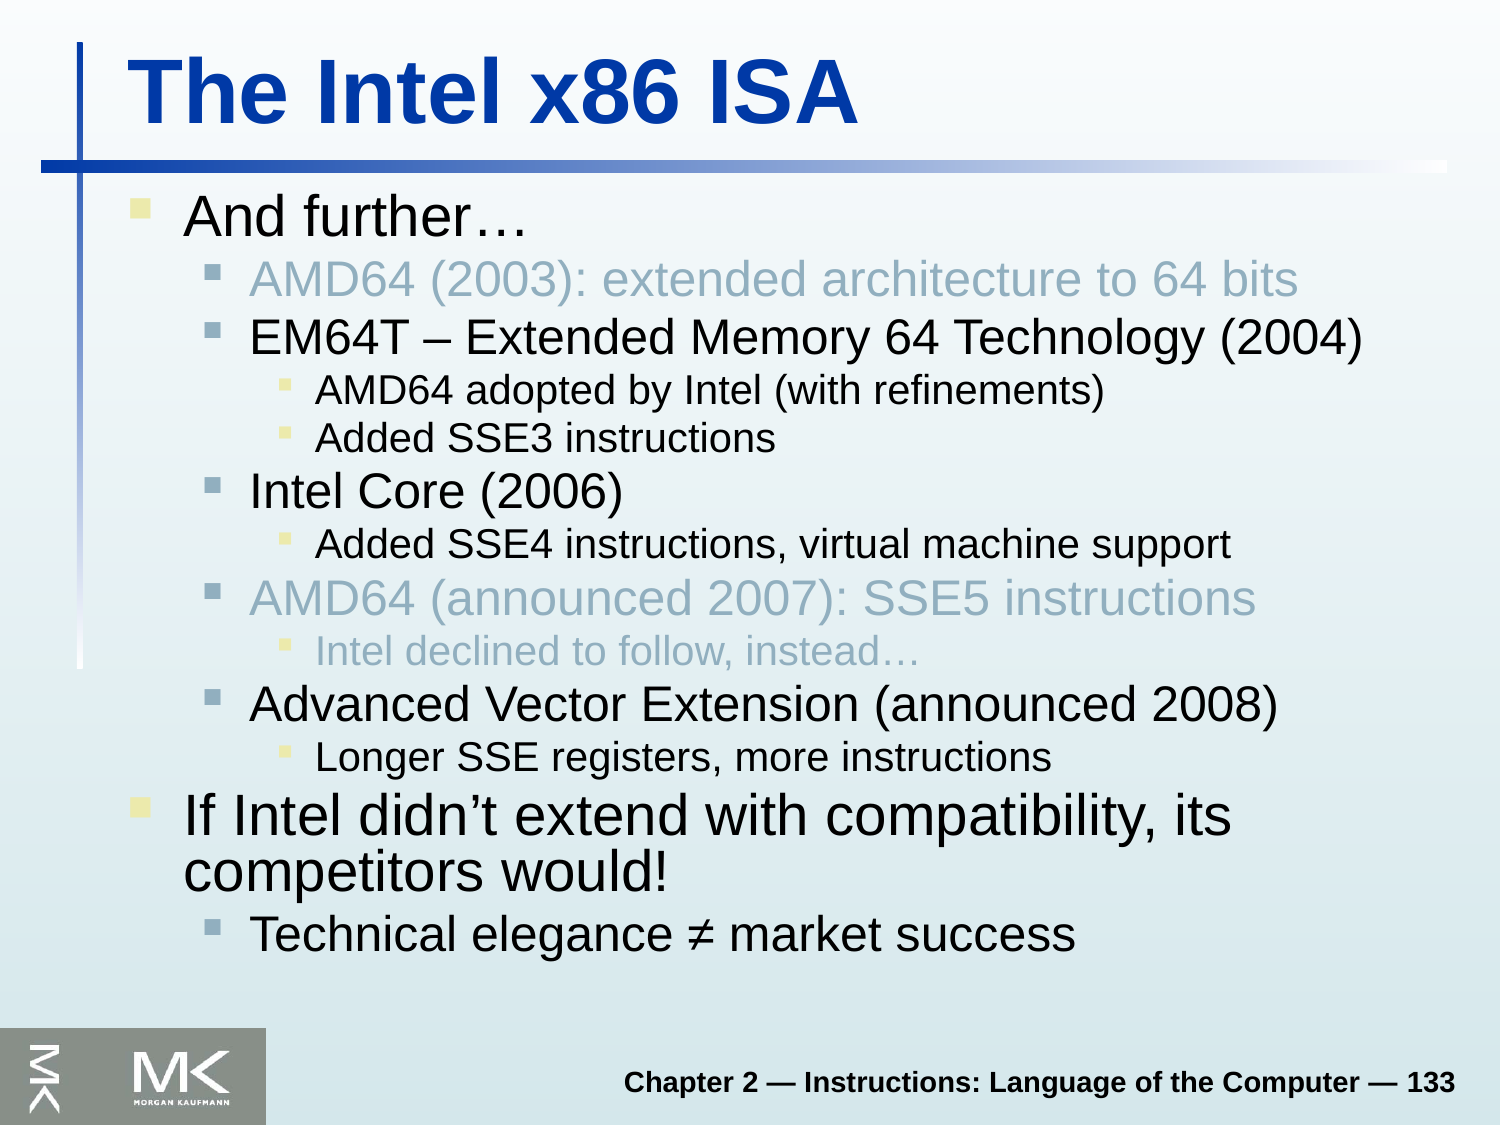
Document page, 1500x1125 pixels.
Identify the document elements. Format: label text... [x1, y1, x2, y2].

footer Chapter 2 — Instructions: Language of the Computer — 133 [277, 1046, 1471, 1106]
list And further… AMD64 (2003): extended architecture to 64 bits EM64T – Extended Memory 64 Technology (2004) AMD64 adopted by Intel (with refinements) Added SSE3 instructions Intel Core (2006) Added SSE4 instructions, virtual machine support AMD64 (announced 2007): SSE5 instructions Intel declined to follow, instead… Advanced Vector Extension (announced 2008) Longer SSE registers, more instructions If Intel didn’t extend with compatibility, its competitors would! Technical elegance ≠ market success [112, 184, 1469, 1024]
title The Intel x86 ISA [112, 23, 1468, 149]
picture [0, 1028, 266, 1125]
